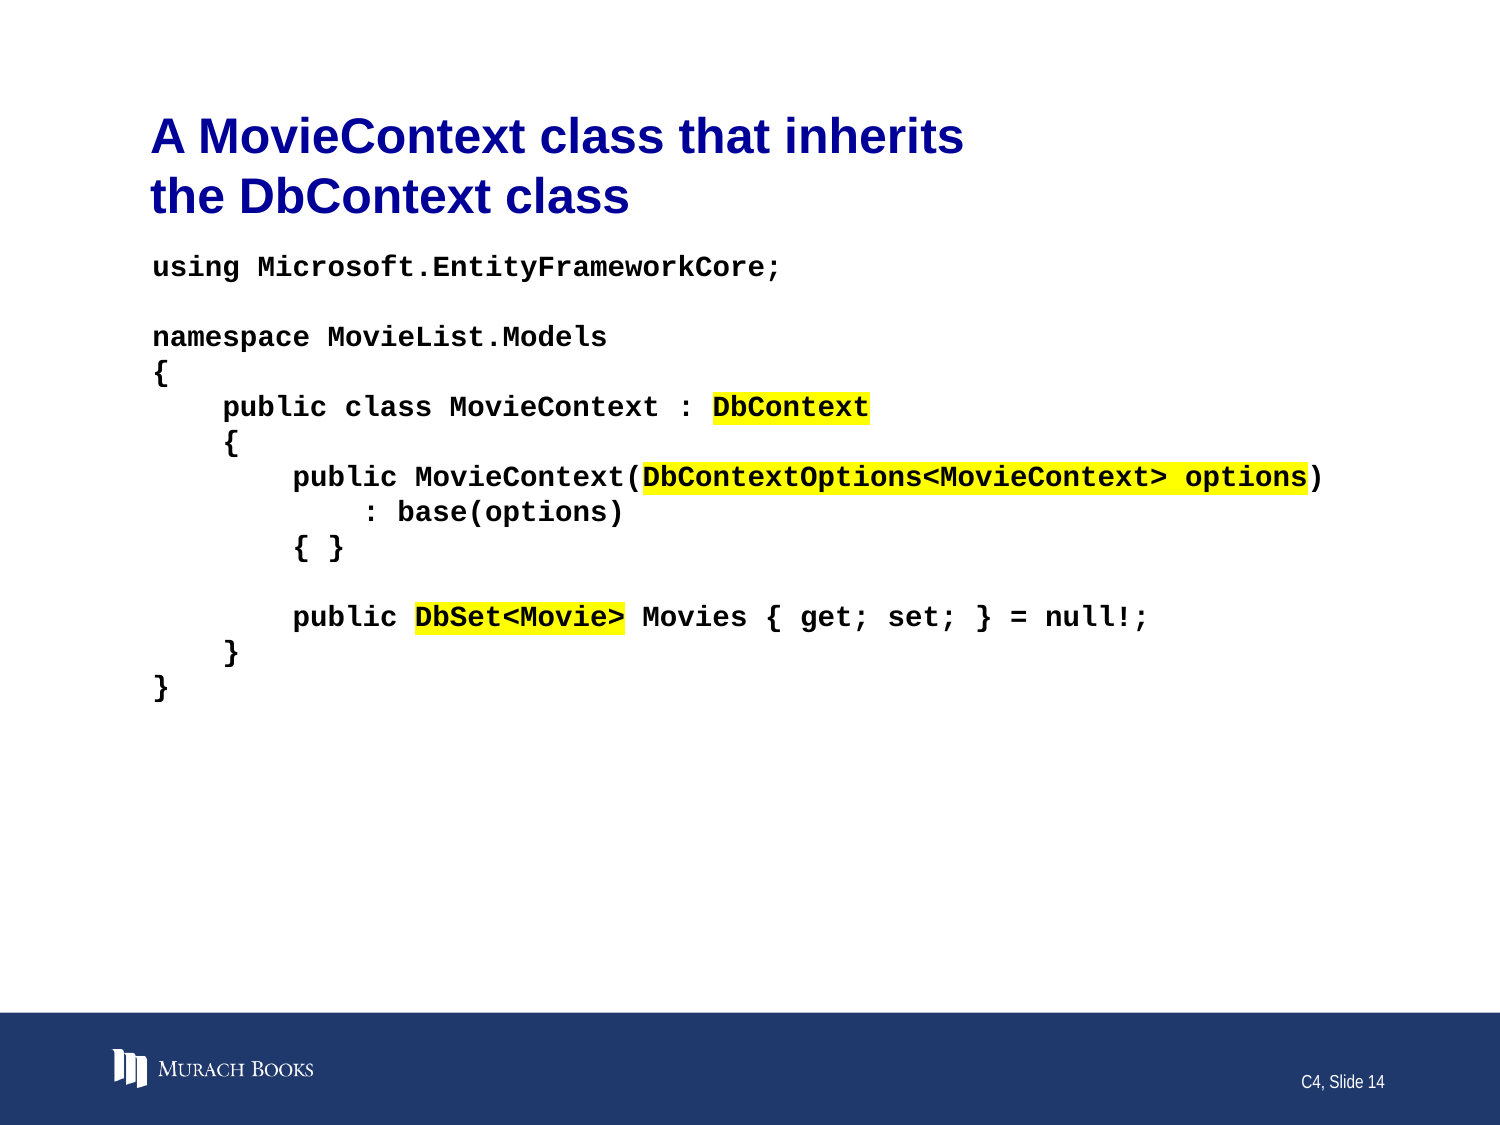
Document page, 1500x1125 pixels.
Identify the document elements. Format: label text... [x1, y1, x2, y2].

footer [12, 1025, 463, 1100]
slide_number C4, Slide 14 [1087, 1025, 1400, 1100]
list using Microsoft.EntityFrameworkCore; namespace MovieList.Models { public class MovieContext : DbContext { public MovieContext(DbContextOptions<MovieContext> options) : base(options) { } public DbSet<Movie> Movies { get; set; } = null!; } } [137, 239, 1350, 978]
title A MovieContext class that inherits the DbContext class [150, 102, 1350, 224]
